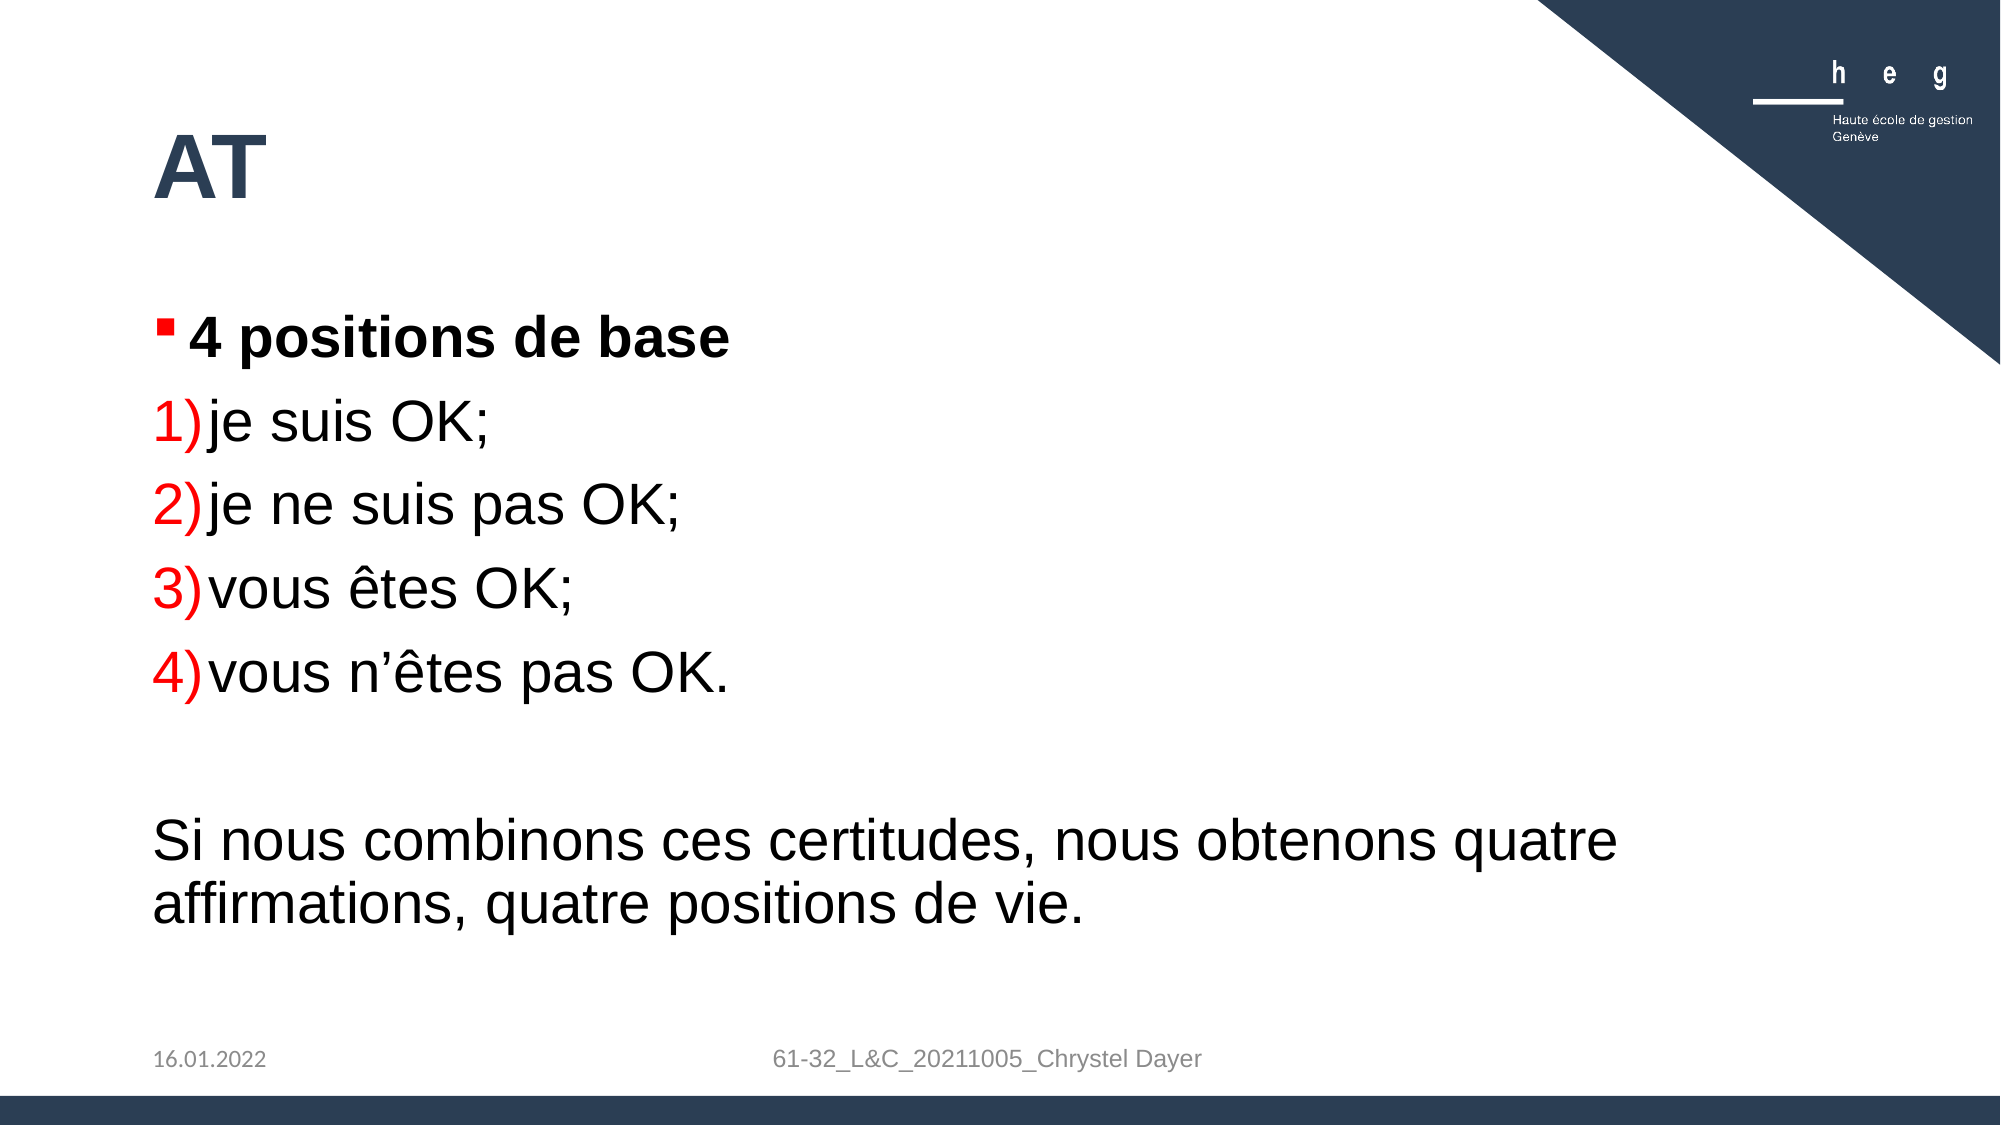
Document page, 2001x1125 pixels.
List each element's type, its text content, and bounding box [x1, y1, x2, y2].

footer 61-32_L&C_20211005_Chrystel Dayer [650, 1027, 1326, 1088]
picture [1753, 60, 1972, 141]
title AT [137, 59, 1600, 278]
list 4 positions de base je suis OK; je ne suis pas OK; vous êtes OK; vous n’êtes pas OK. Si nous combinons ces certitudes, nous obtenons quatre affirmations, quatre positions de vie. [137, 299, 1863, 977]
